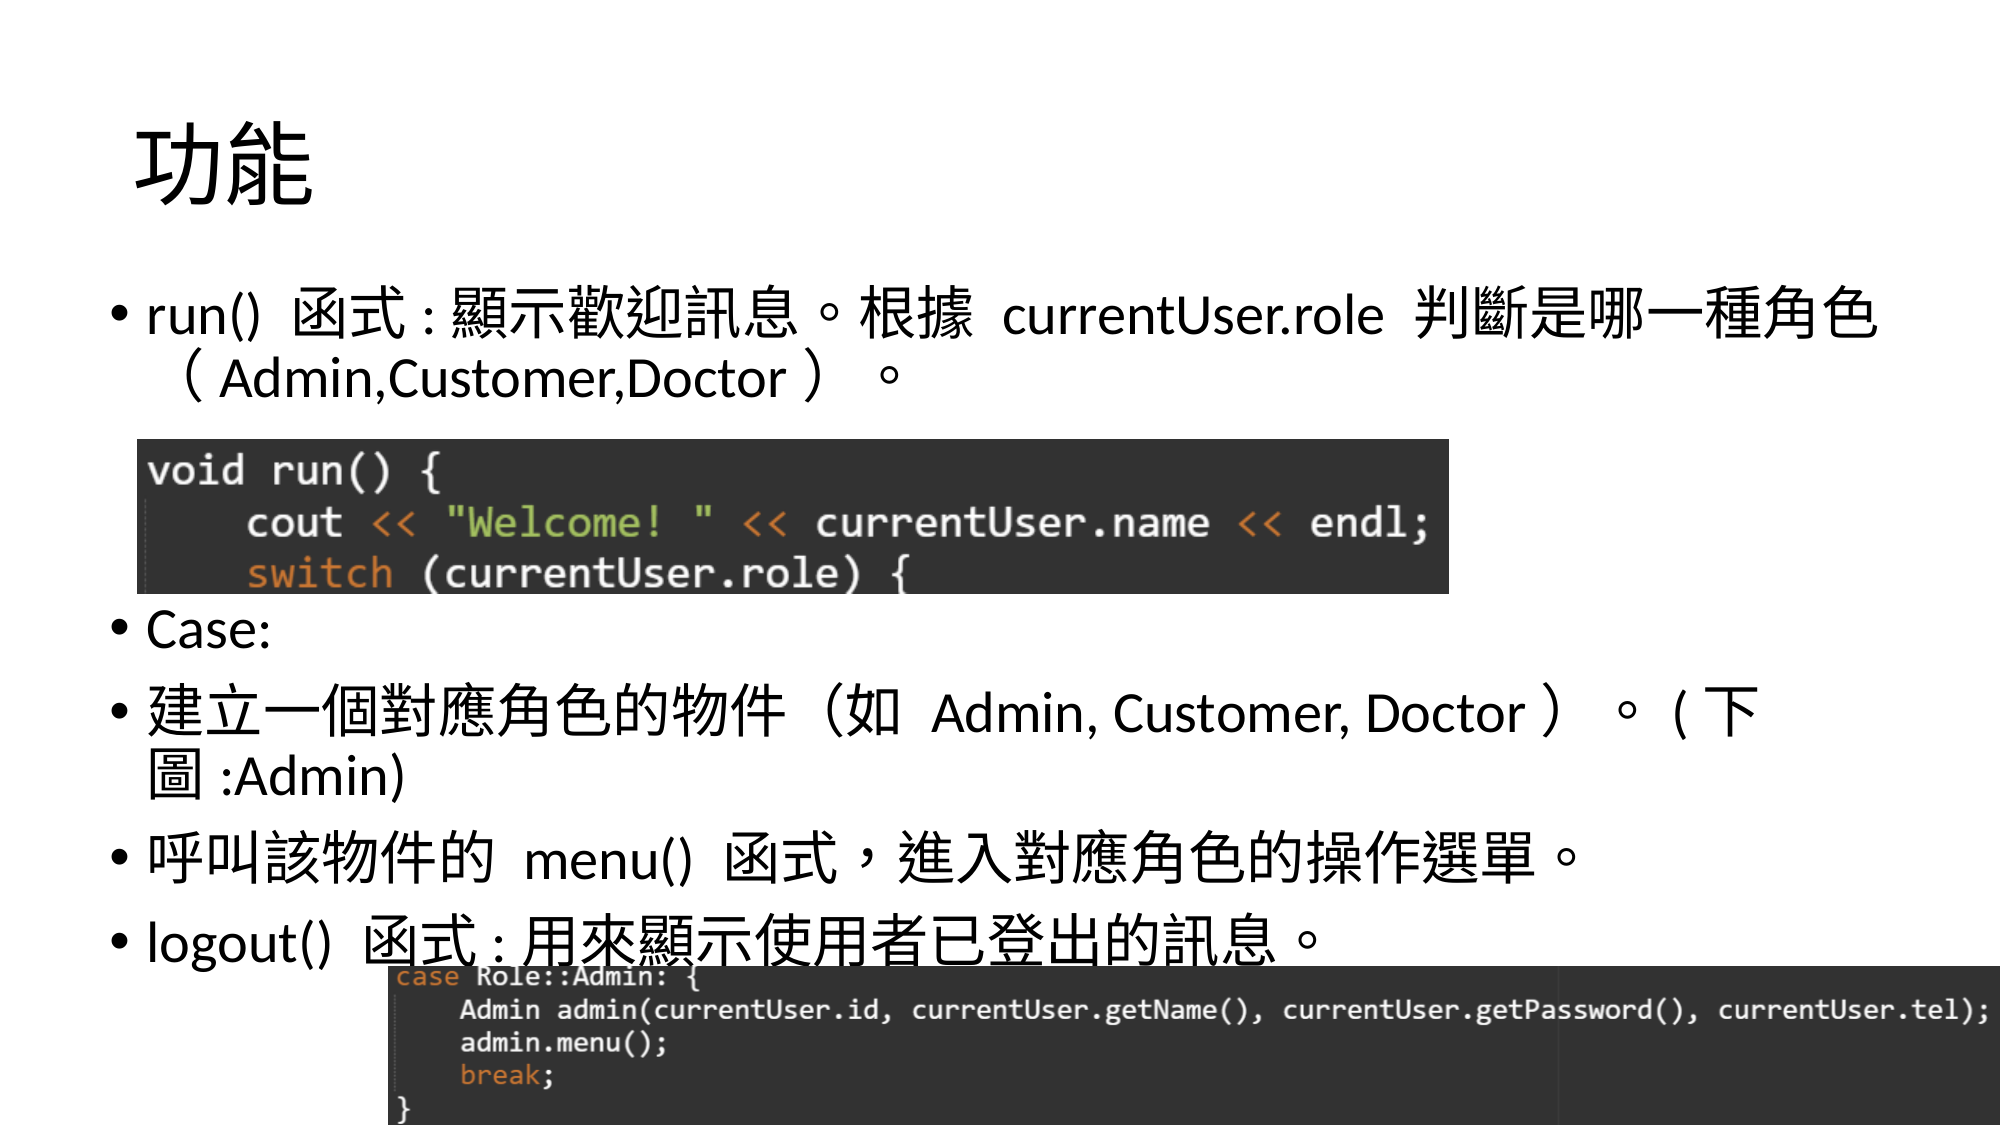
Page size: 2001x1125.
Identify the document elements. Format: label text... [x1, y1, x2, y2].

list run() 函式:顯示歡迎訊息。根據 currentUser.role 判斷是哪一種角色（Admin,Customer,Doctor）。 Case: 建立一個對應角色的物件（如 Admin, Customer, Doctor）。(下圖:Admin) 呼叫該物件的 menu() 函式，進入對應角色的操作選單。 logout() 函式:用來顯示使用者已登出的訊息。 [94, 276, 2000, 991]
picture [388, 966, 2000, 1125]
picture [137, 439, 1449, 594]
title 功能 [117, 59, 1843, 276]
